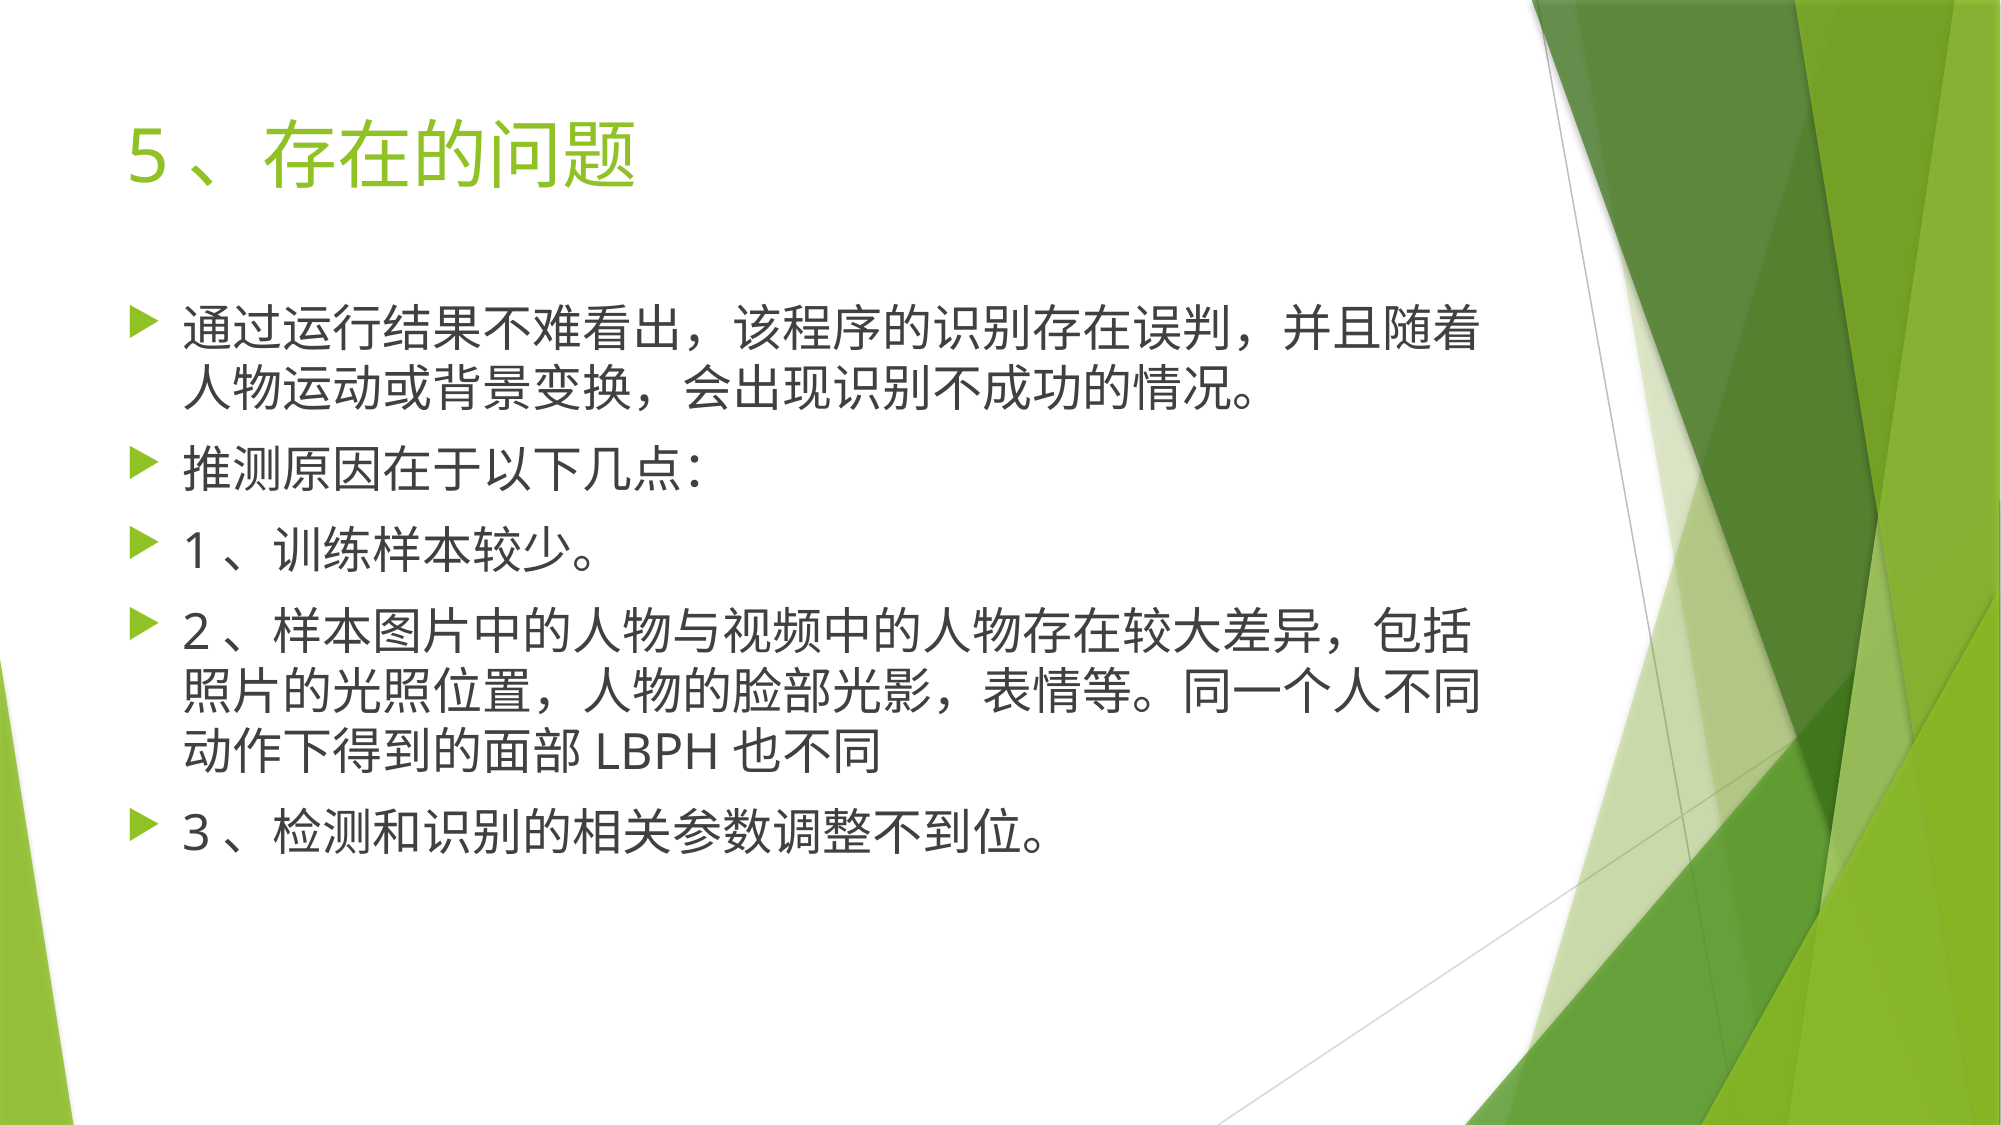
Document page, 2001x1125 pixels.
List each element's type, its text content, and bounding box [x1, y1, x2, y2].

title 5、存在的问题 [111, 99, 1522, 238]
list 通过运行结果不难看出，该程序的识别存在误判，并且随着人物运动或背景变换，会出现识别不成功的情况。 推测原因在于以下几点： 1、训练样本较少。 2、样本图片中的人物与视频中的人物存在较大差异，包括照片的光照位置，人物的脸部光影，表情等。同一个人不同动作下得到的面部LBPH也不同 3、检测和识别的相关参数调整不到位。 [111, 289, 1522, 911]
